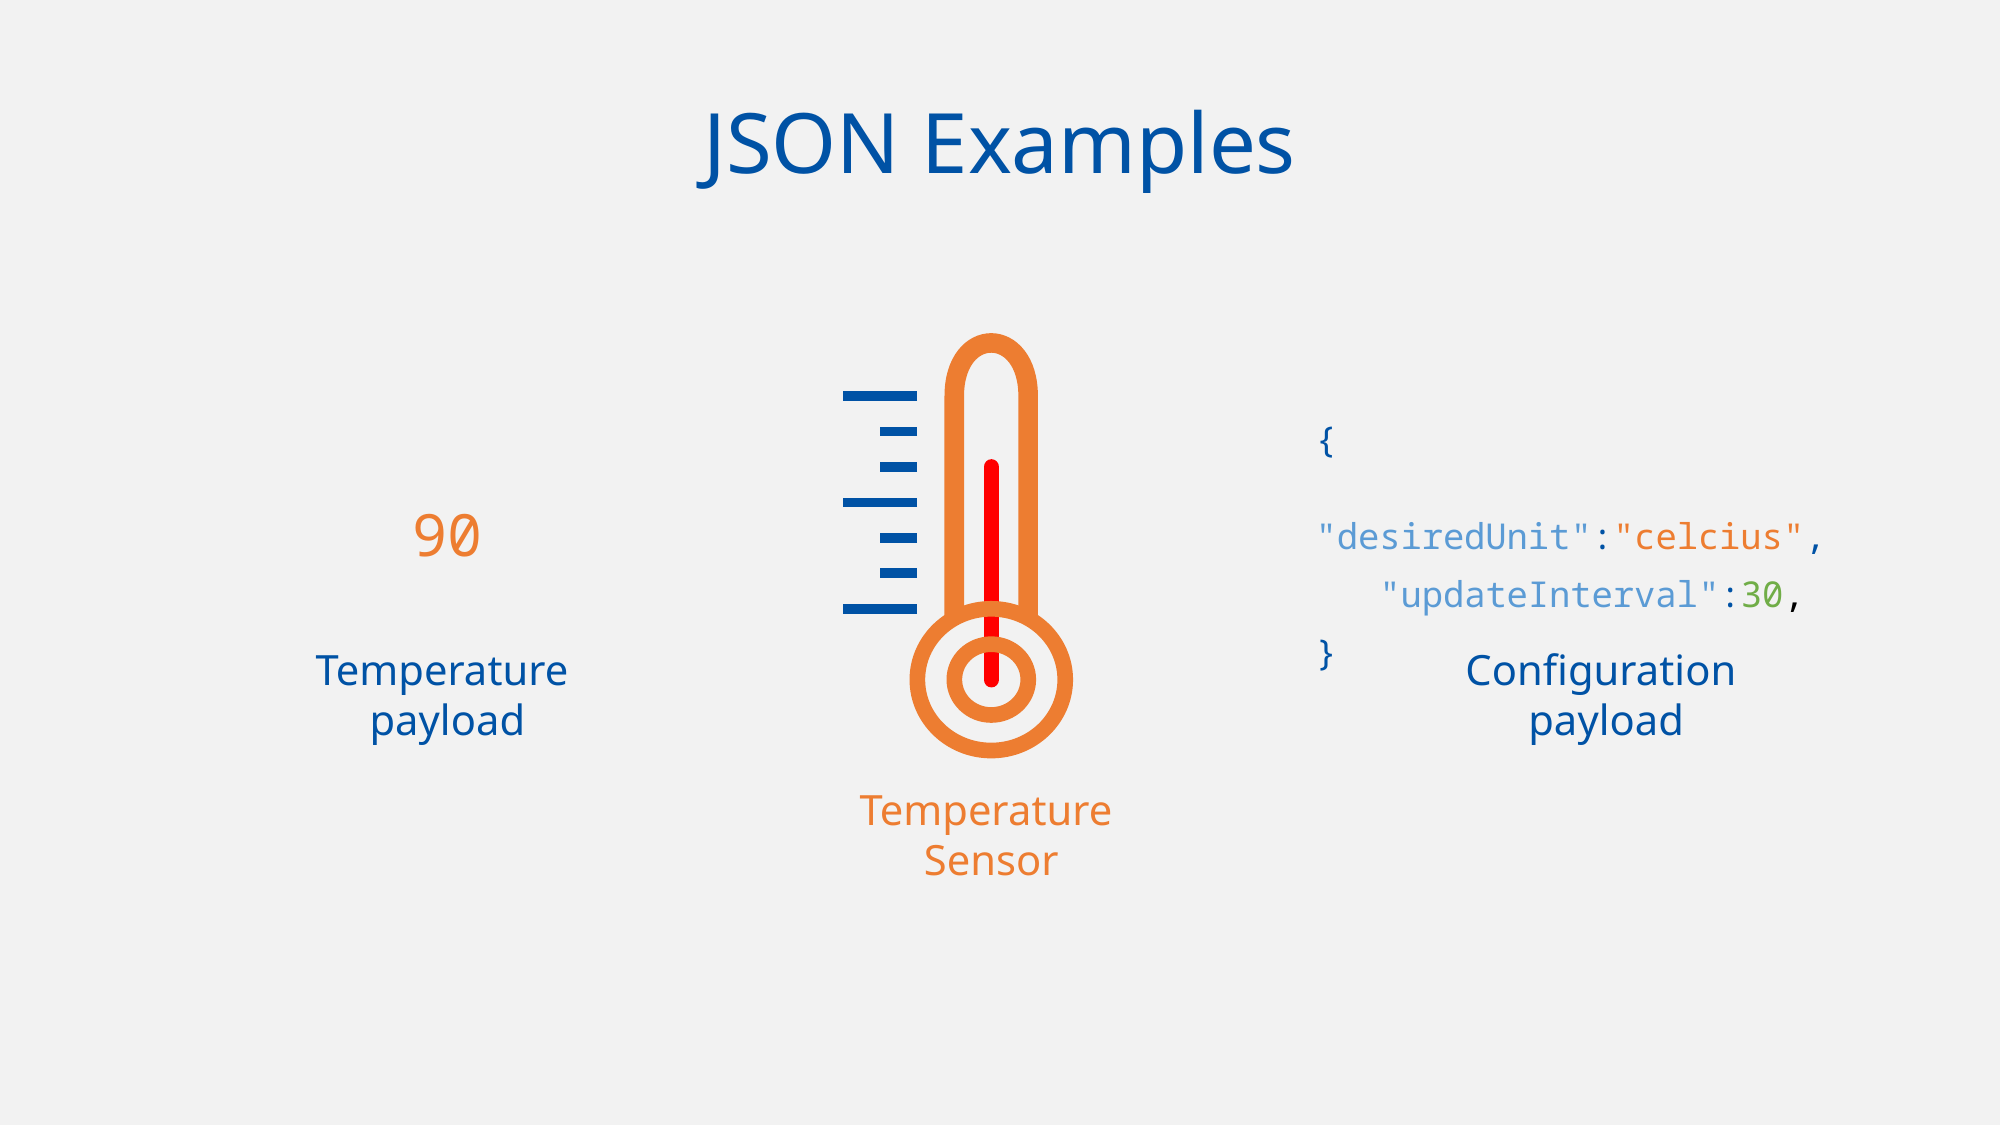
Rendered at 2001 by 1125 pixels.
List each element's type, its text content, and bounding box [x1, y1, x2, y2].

title JSON Examples [229, 37, 1771, 256]
text_box Configuration payload [1450, 636, 1762, 752]
text_box Temperature payload [300, 636, 594, 752]
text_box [843, 342, 1066, 751]
list { "desiredUnit":"celcius", "updateInterval":30, } [1300, 414, 1912, 682]
text_box Temperature Sensor [844, 775, 1138, 891]
text_box 90 [397, 490, 498, 576]
